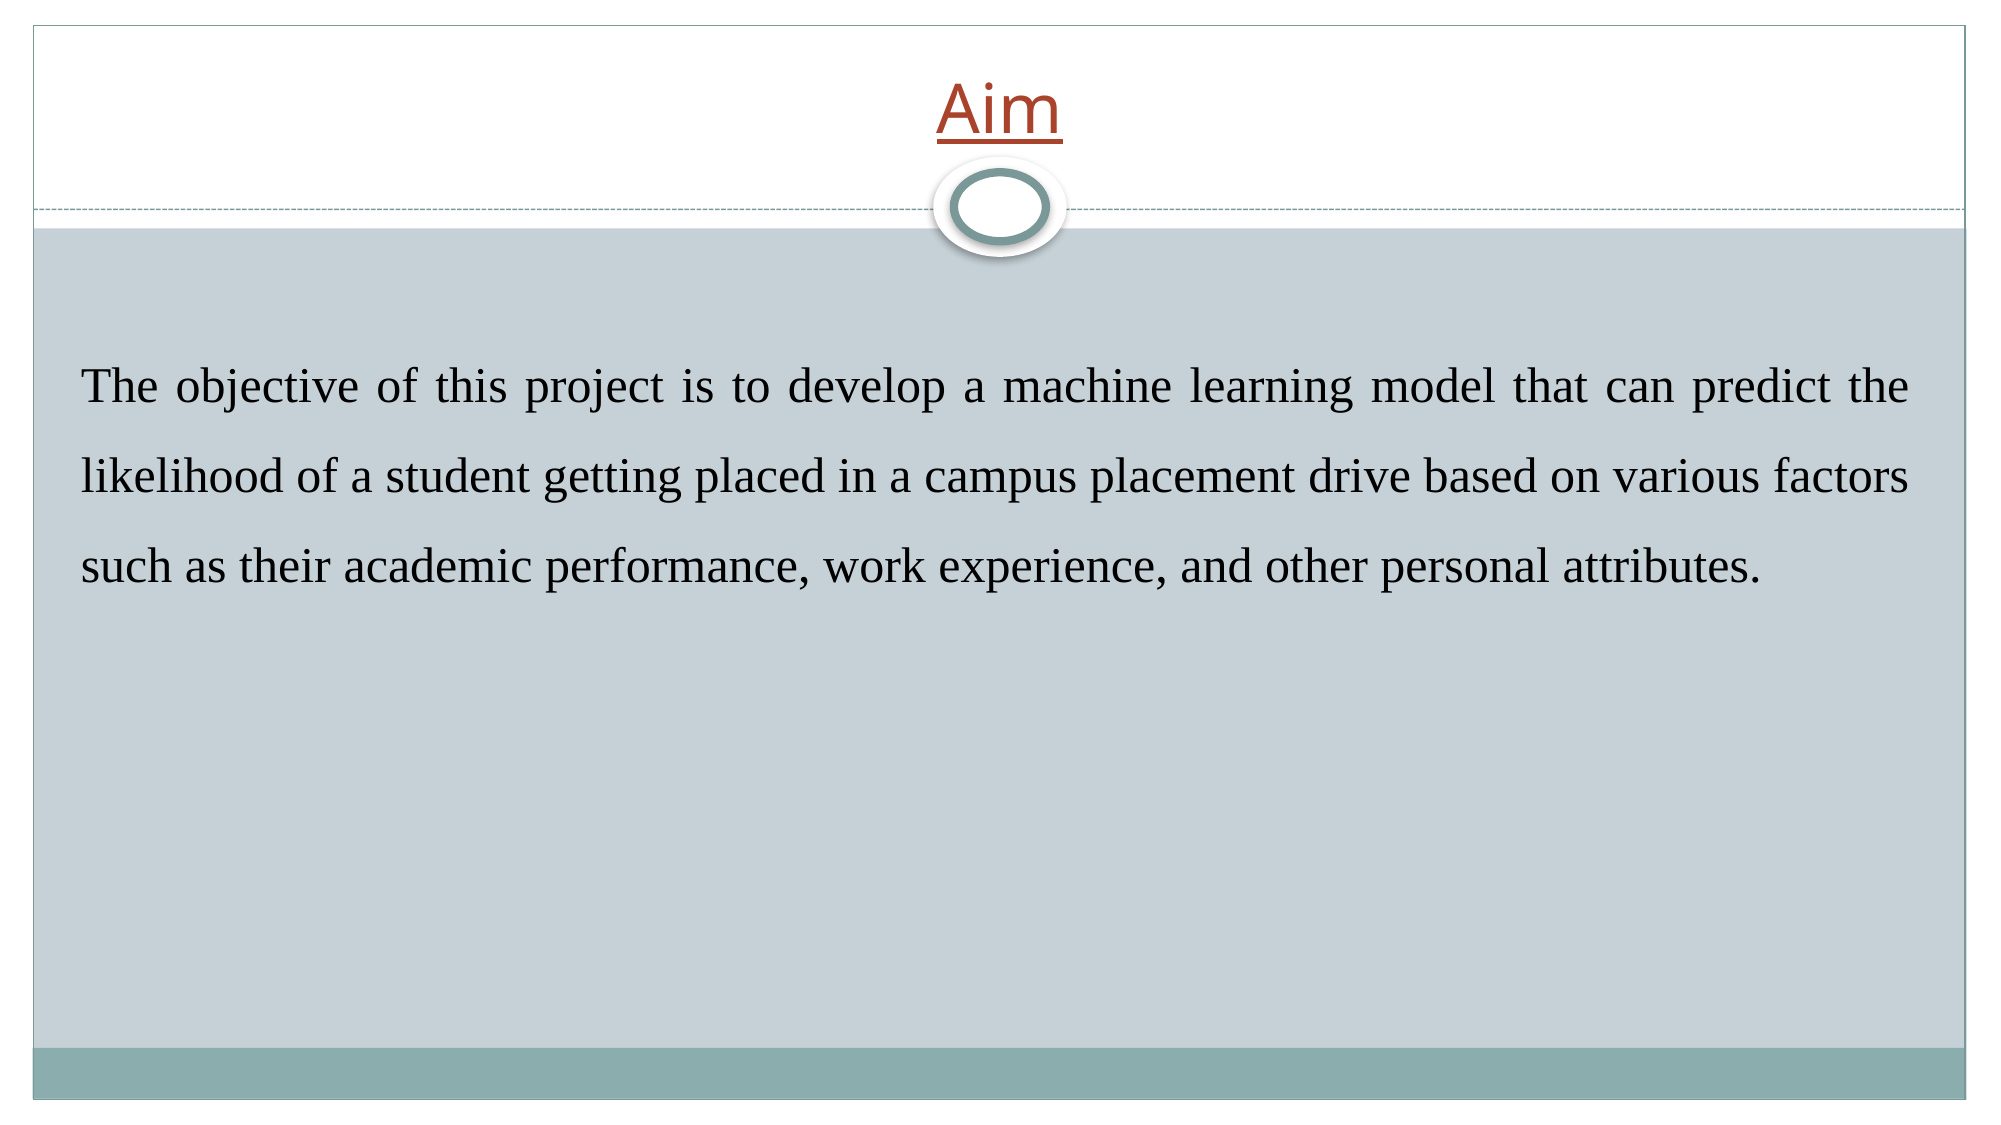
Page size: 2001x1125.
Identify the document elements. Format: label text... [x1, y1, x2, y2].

title Aim [149, 36, 1850, 238]
list The objective of this project is to develop a machine learning model that can predict the likelihood of a student getting placed in a campus placement drive based on various factors such as their academic performance, work experience, and other personal attributes. [66, 250, 1926, 1001]
